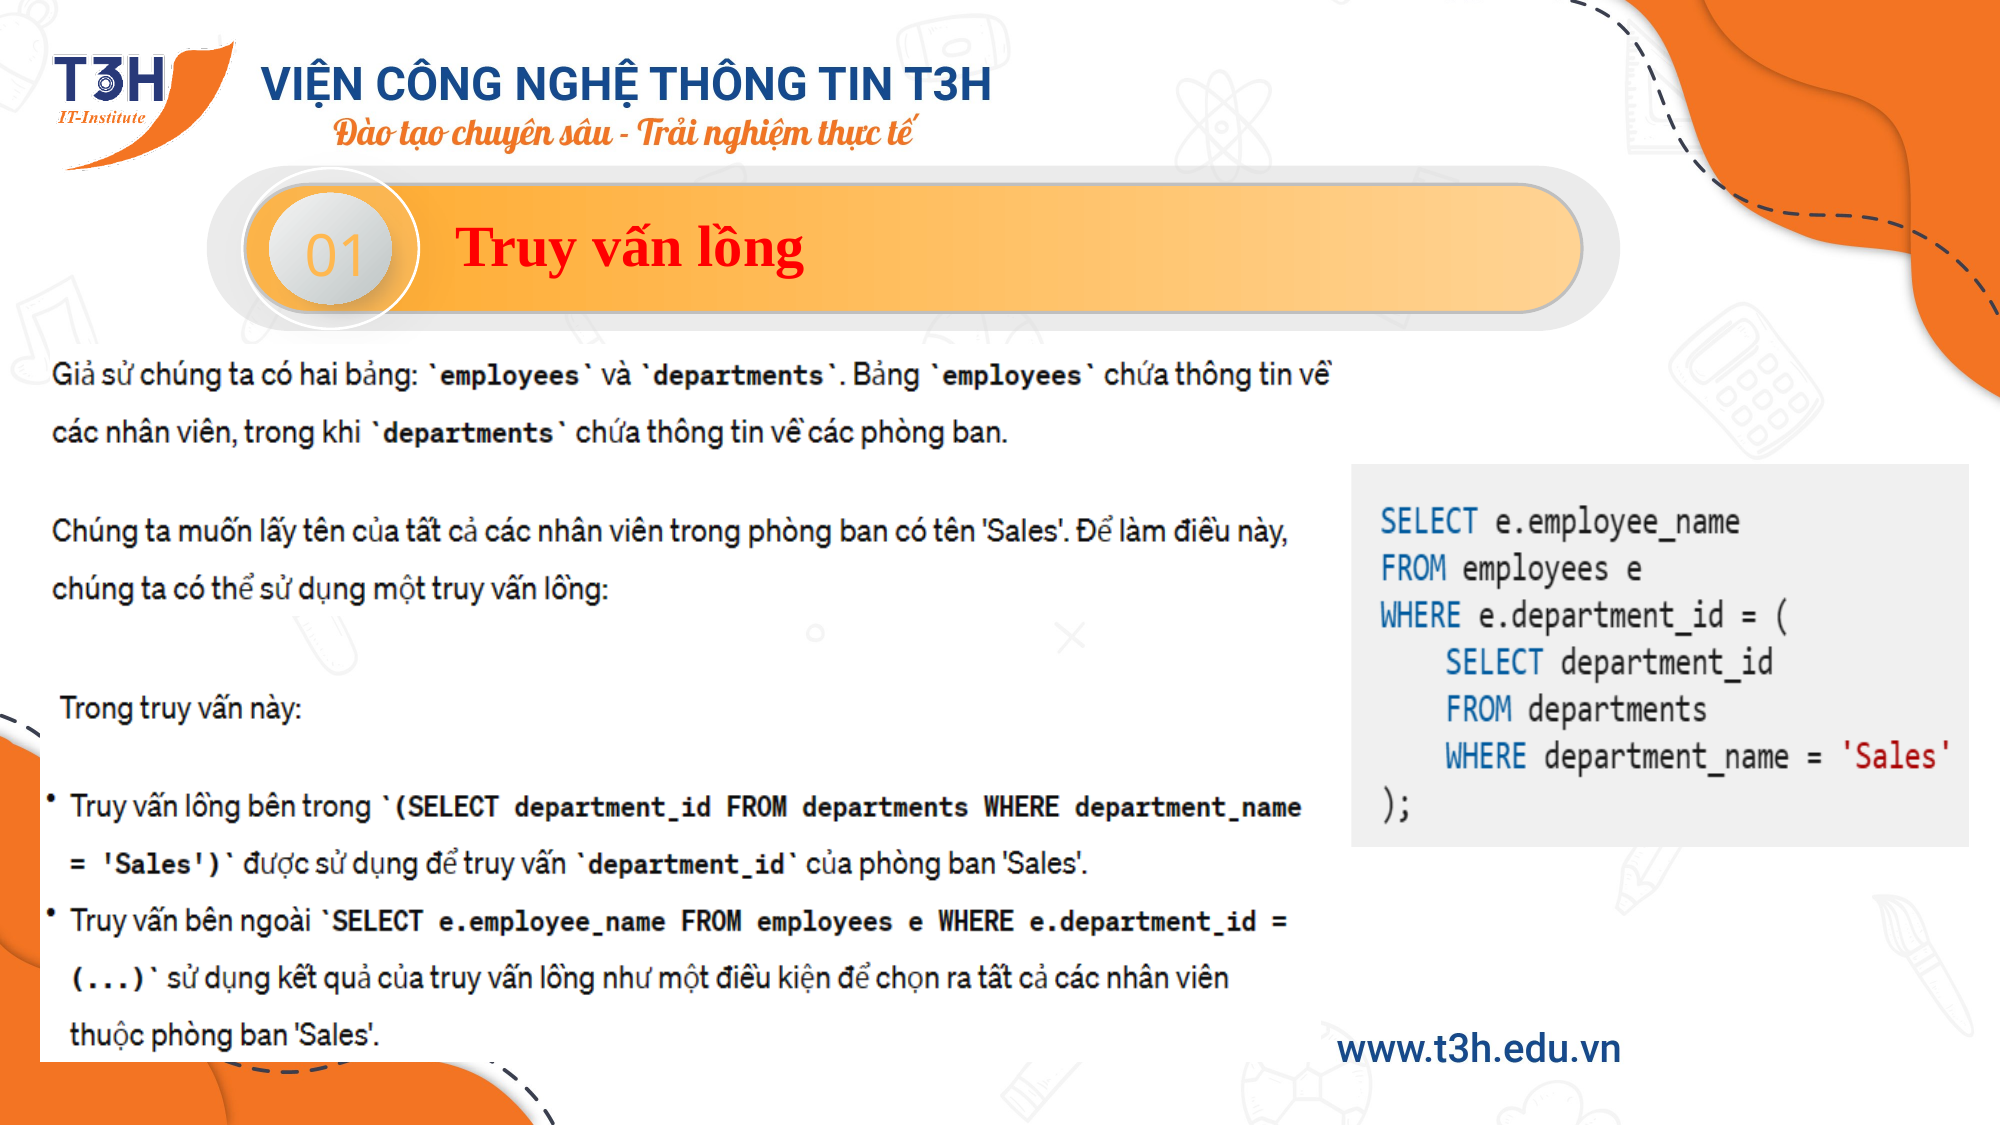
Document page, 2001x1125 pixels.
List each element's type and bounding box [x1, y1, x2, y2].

text_box [206, 165, 1621, 331]
picture [0, 0, 2000, 1125]
text_box [242, 168, 447, 344]
